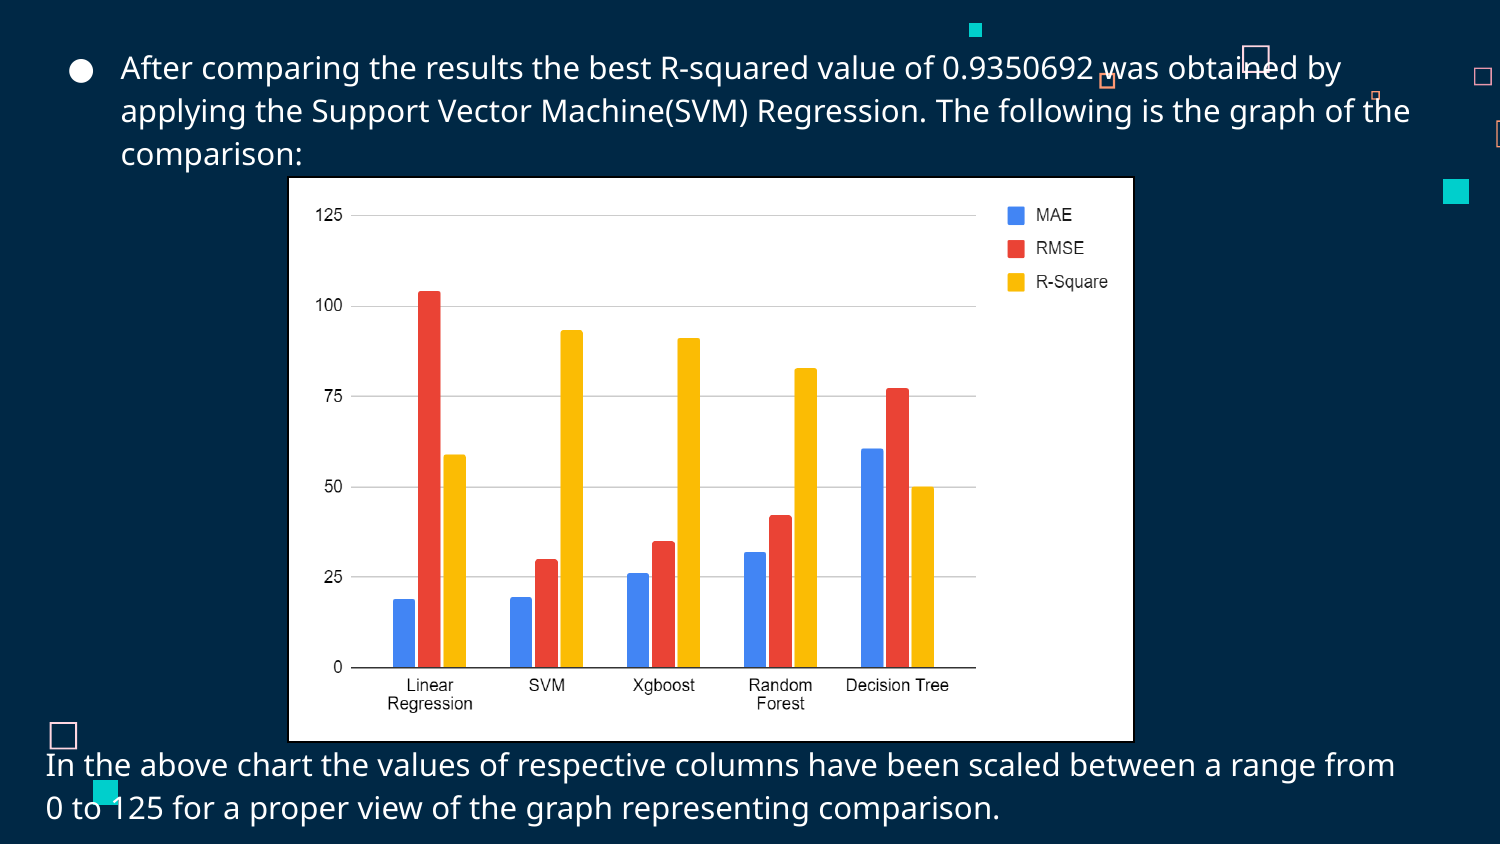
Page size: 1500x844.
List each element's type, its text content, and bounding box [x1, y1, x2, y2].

picture [288, 177, 1134, 742]
list After comparing the results the best R-squared value of 0.9350692 was obtained by applying the Support Vector Machine(SVM) Regression. The following is the graph of the comparison: In the above chart the values of respective columns have been scaled between a range from 0 to 125 for a proper view of the graph representing comparison. [30, 27, 1436, 673]
